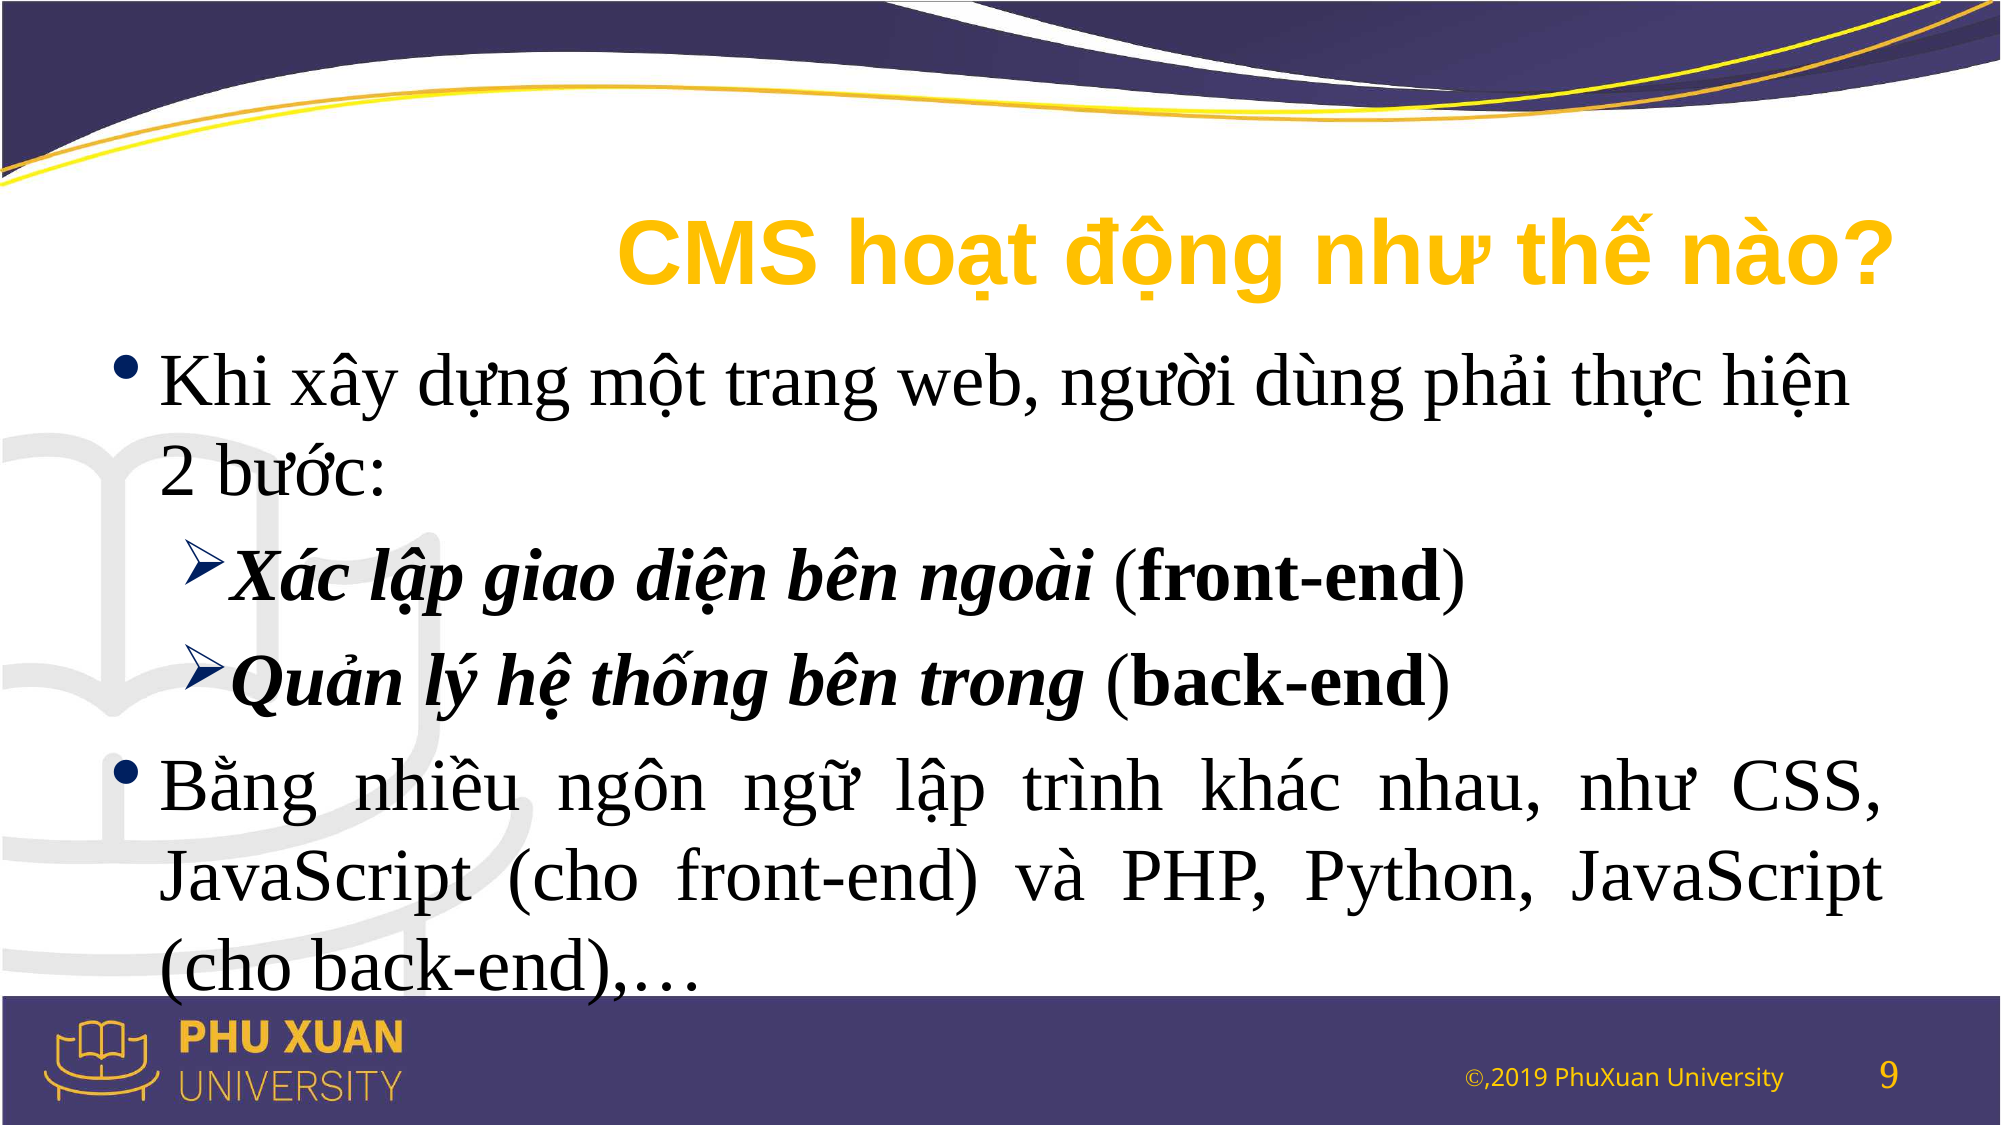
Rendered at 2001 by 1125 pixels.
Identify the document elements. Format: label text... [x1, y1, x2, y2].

slide_number 9 [1733, 1042, 1900, 1103]
title CMS hoạt động như thế nào? [99, 115, 1900, 304]
list Khi xây dựng một trang web, người dùng phải thực hiện 2 bước: Xác lập giao diện bên ngoài (front-end) Quản lý hệ thống bên trong (back-end) Bằng nhiều ngôn ngữ lập trình khác nhau, như CSS, JavaScript (cho front-end) và PHP, Python, JavaScript (cho back-end),… [99, 322, 1900, 1043]
picture [0, 0, 2001, 1125]
